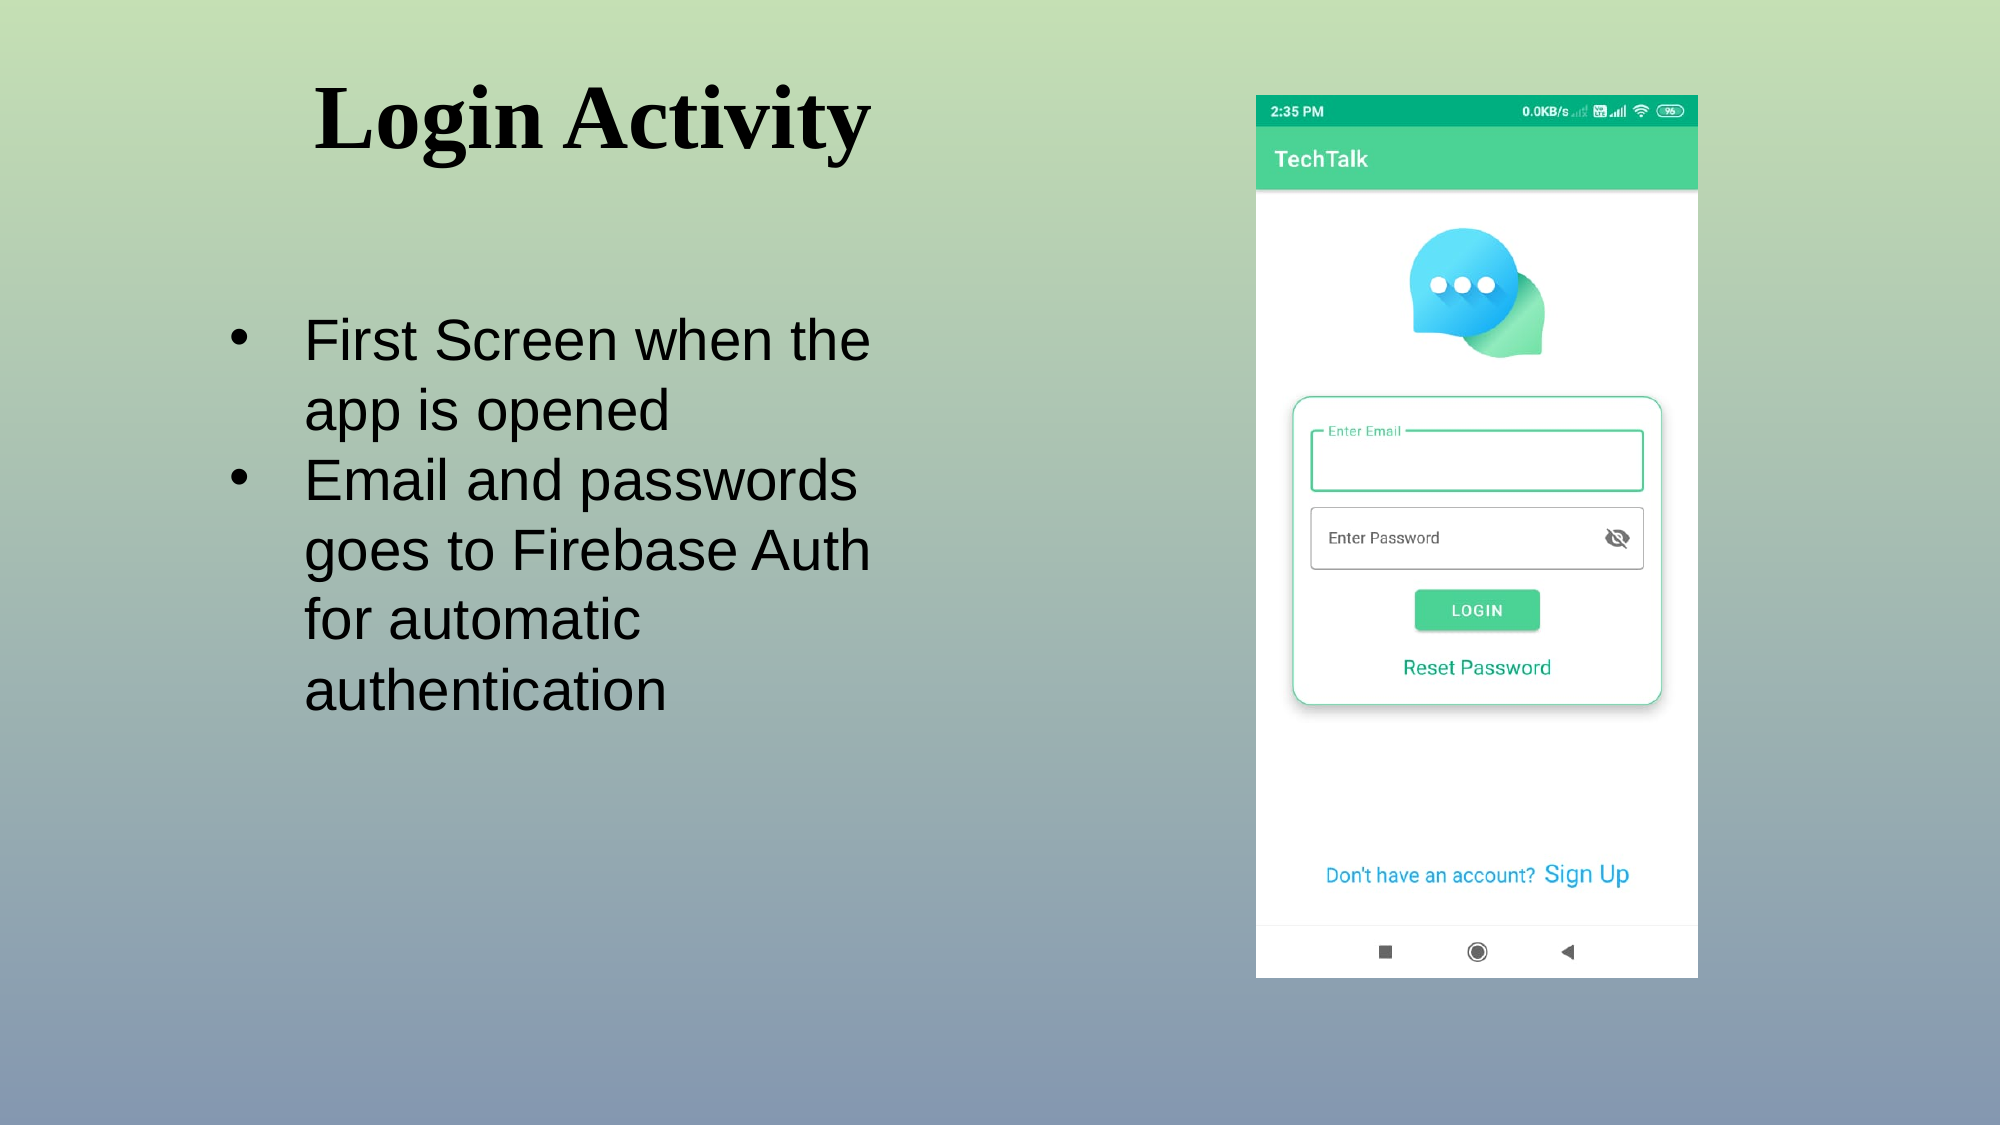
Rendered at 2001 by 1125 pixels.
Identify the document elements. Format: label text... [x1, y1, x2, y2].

text_box Login Activity [139, 49, 889, 175]
picture [1256, 94, 1699, 978]
text_box First Screen when the app is opened Email and passwords goes to Firebase Auth for automatic authentication [205, 286, 944, 1023]
